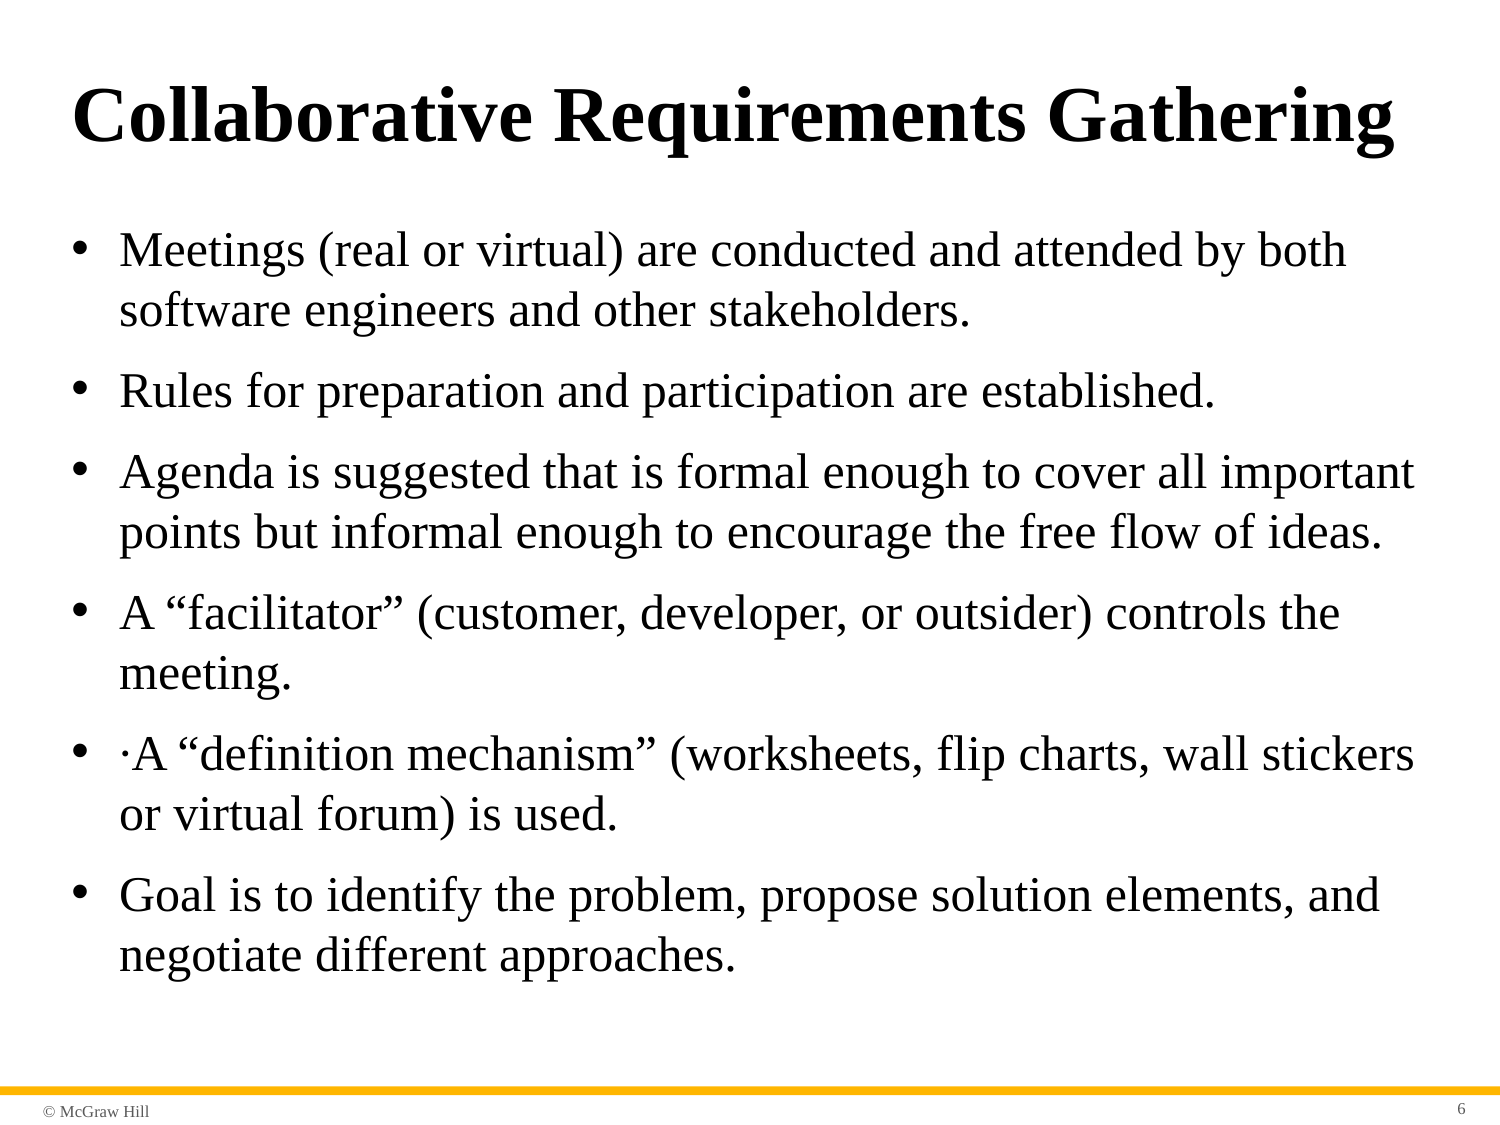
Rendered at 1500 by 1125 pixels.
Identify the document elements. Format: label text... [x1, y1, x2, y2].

title Collaborative Requirements Gathering [56, 50, 1444, 182]
list Meetings (real or virtual) are conducted and attended by both software engineers and other stakeholders. Rules for preparation and participation are established. Agenda is suggested that is formal enough to cover all important points but informal enough to encourage the free flow of ideas. A “facilitator” (customer, developer, or outsider) controls the meeting. ∙A “definition mechanism” (worksheets, flip charts, wall stickers or virtual forum) is used. Goal is to identify the problem, propose solution elements, and negotiate different approaches. [56, 209, 1444, 1025]
slide_number 6 [1415, 1094, 1474, 1122]
